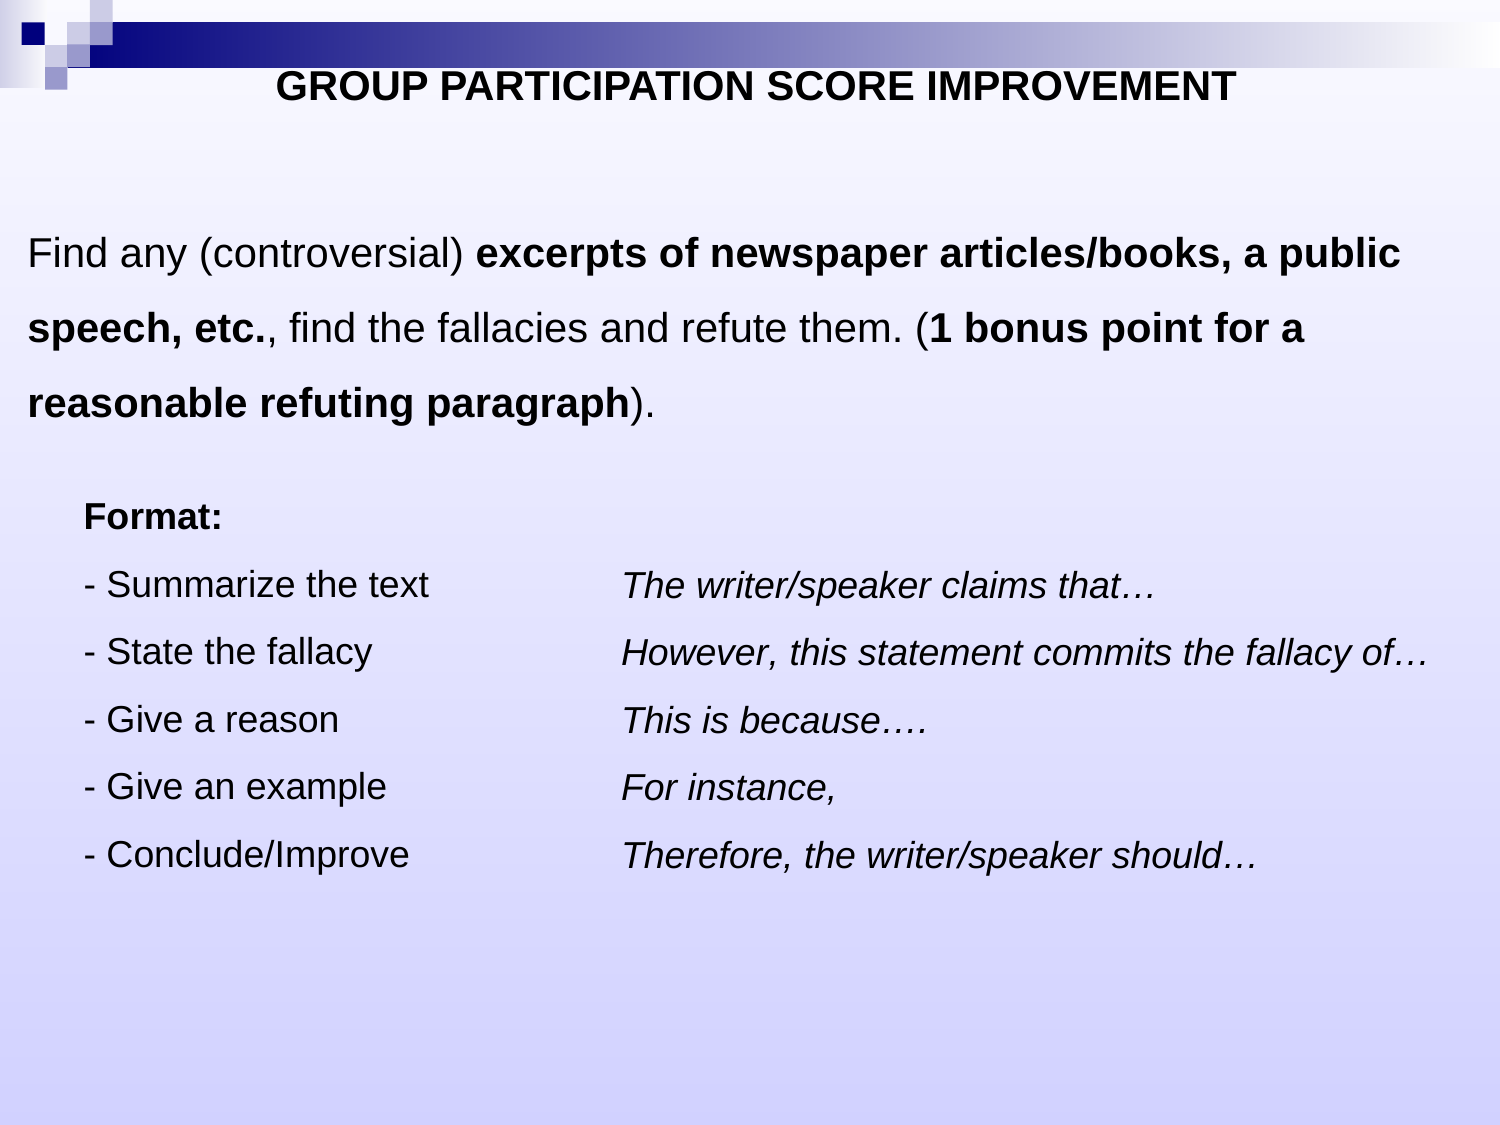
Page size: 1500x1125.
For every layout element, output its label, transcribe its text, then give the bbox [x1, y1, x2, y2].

text_box The writer/speaker claims that… However, this statement commits the fallacy of… This is because…. For instance, Therefore, the writer/speaker should… [606, 530, 1500, 883]
text_box Find any (controversial) excerpts of newspaper articles/books, a public speech, etc., find the fallacies and refute them. (1 bonus point for a reasonable refuting paragraph). [12, 193, 1500, 434]
text_box Format: - Summarize the text - State the fallacy - Give a reason - Give an example - Conclude/Improve [68, 462, 1419, 883]
text_box GROUP PARTICIPATION SCORE IMPROVEMENT [93, 51, 1419, 117]
